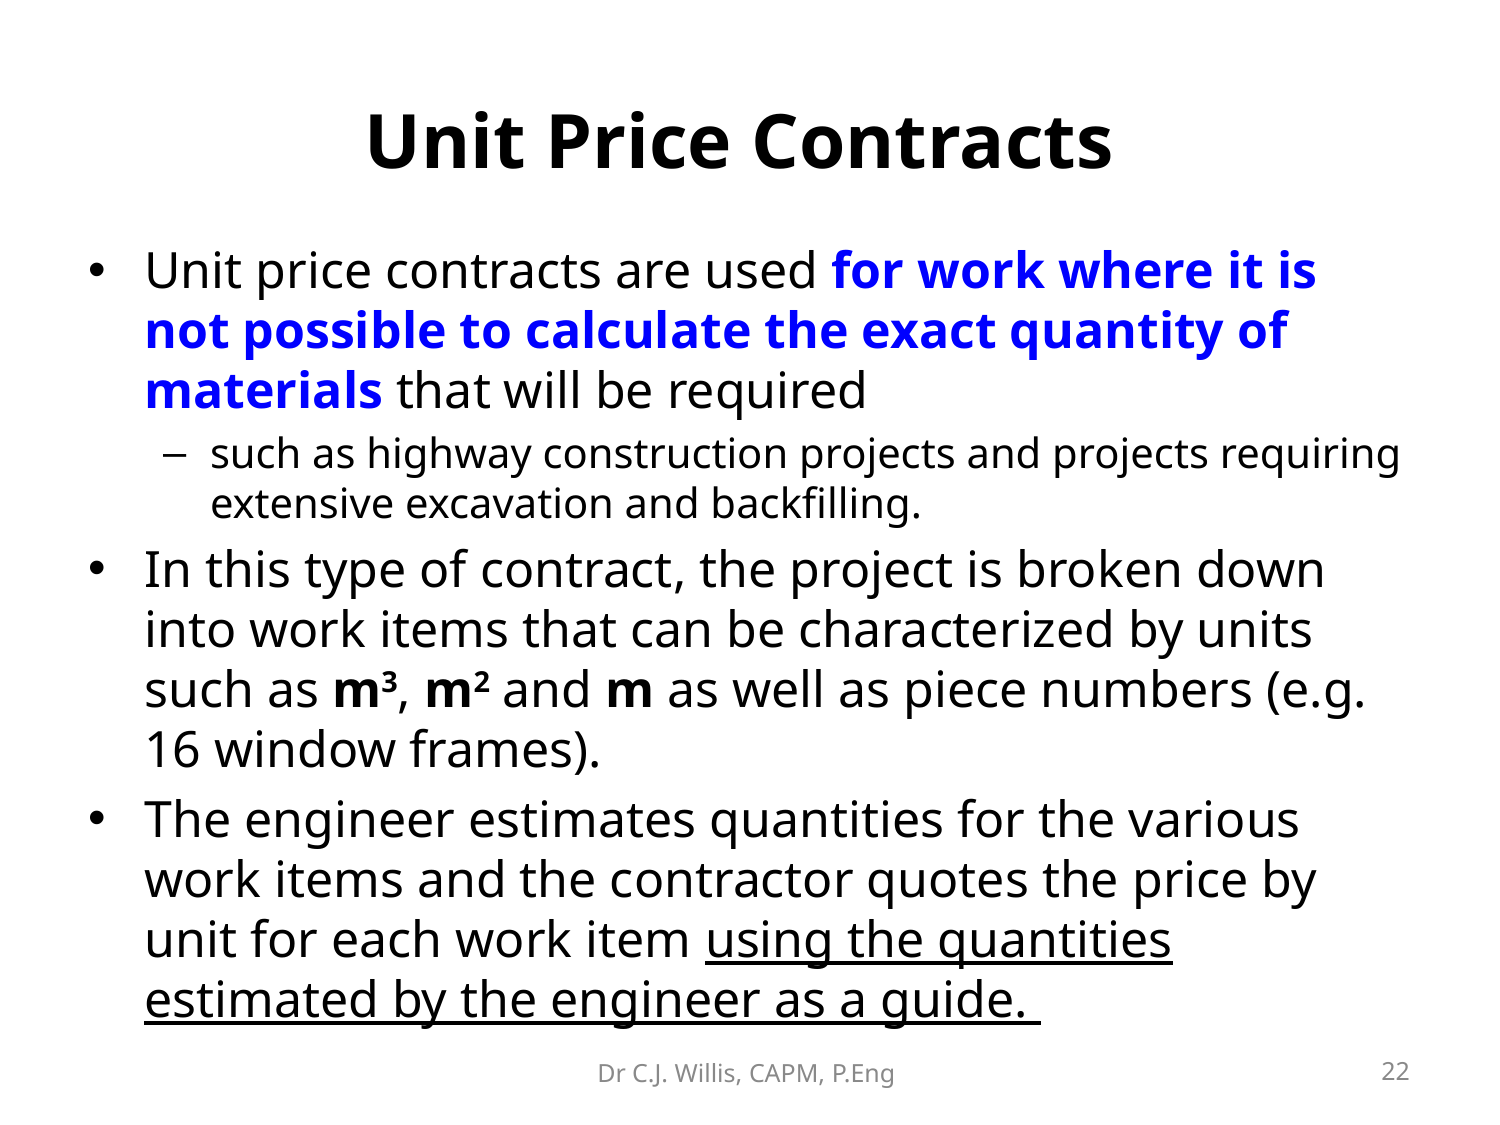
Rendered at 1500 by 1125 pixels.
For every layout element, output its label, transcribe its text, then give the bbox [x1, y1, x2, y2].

title Unit Price Contracts [73, 45, 1425, 231]
text_box Dr C.J. Willis, CAPM, P.Eng [512, 1042, 988, 1103]
text_box ‹#› [1074, 1042, 1425, 1103]
list Unit price contracts are used for work where it is not possible to calculate the exact quantity of materials that will be required such as highway construction projects and projects requiring extensive excavation and backfilling. In this type of contract, the project is broken down into work items that can be characterized by units such as m3, m2 and m as well as piece numbers (e.g. 16 window frames). The engineer estimates quantities for the various work items and the contractor quotes the price by unit for each work item using the quantities estimated by the engineer as a guide. [73, 231, 1425, 1043]
